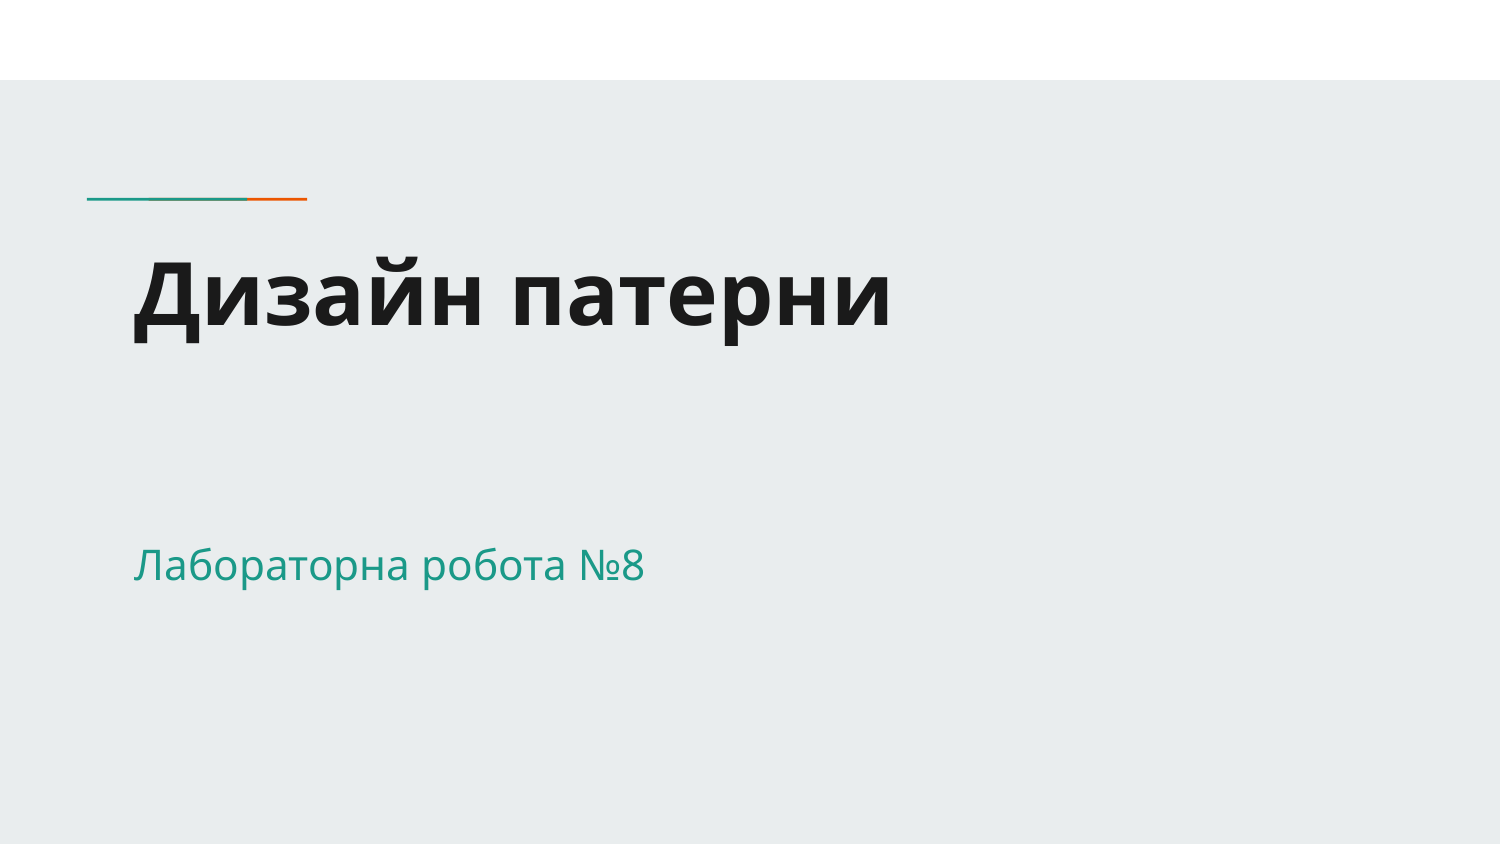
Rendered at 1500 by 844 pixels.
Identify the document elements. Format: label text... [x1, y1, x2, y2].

subtitle Лабораторна робота №8 [119, 520, 1381, 610]
title Дизайн патерни [119, 216, 1381, 490]
